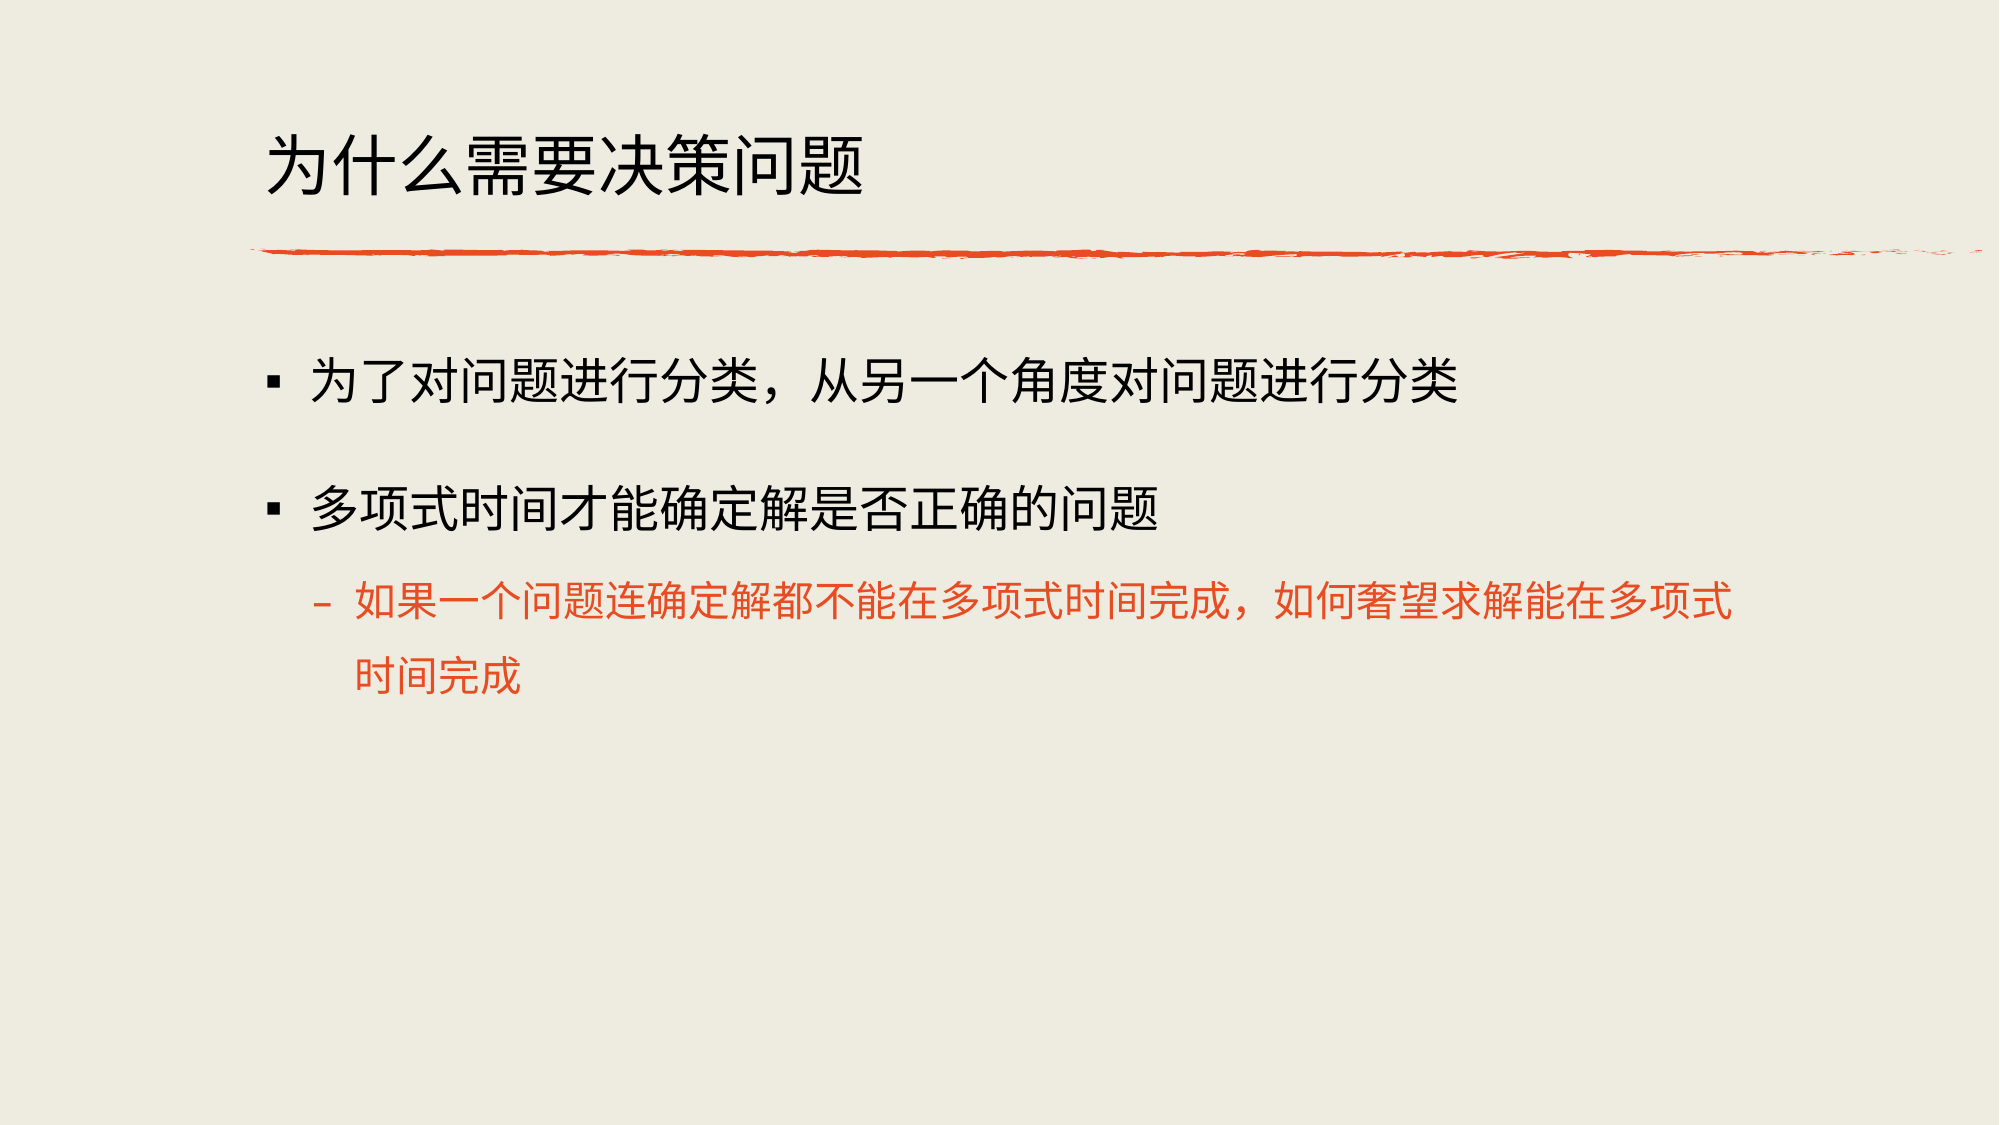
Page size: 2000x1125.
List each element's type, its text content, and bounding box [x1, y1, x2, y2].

list 为了对问题进行分类，从另一个角度对问题进行分类 多项式时间才能确定解是否正确的问题 如果一个问题连确定解都不能在多项式时间完成，如何奢望求解能在多项式时间完成 [249, 312, 1750, 1013]
title 为什么需要决策问题 [249, 45, 1750, 213]
